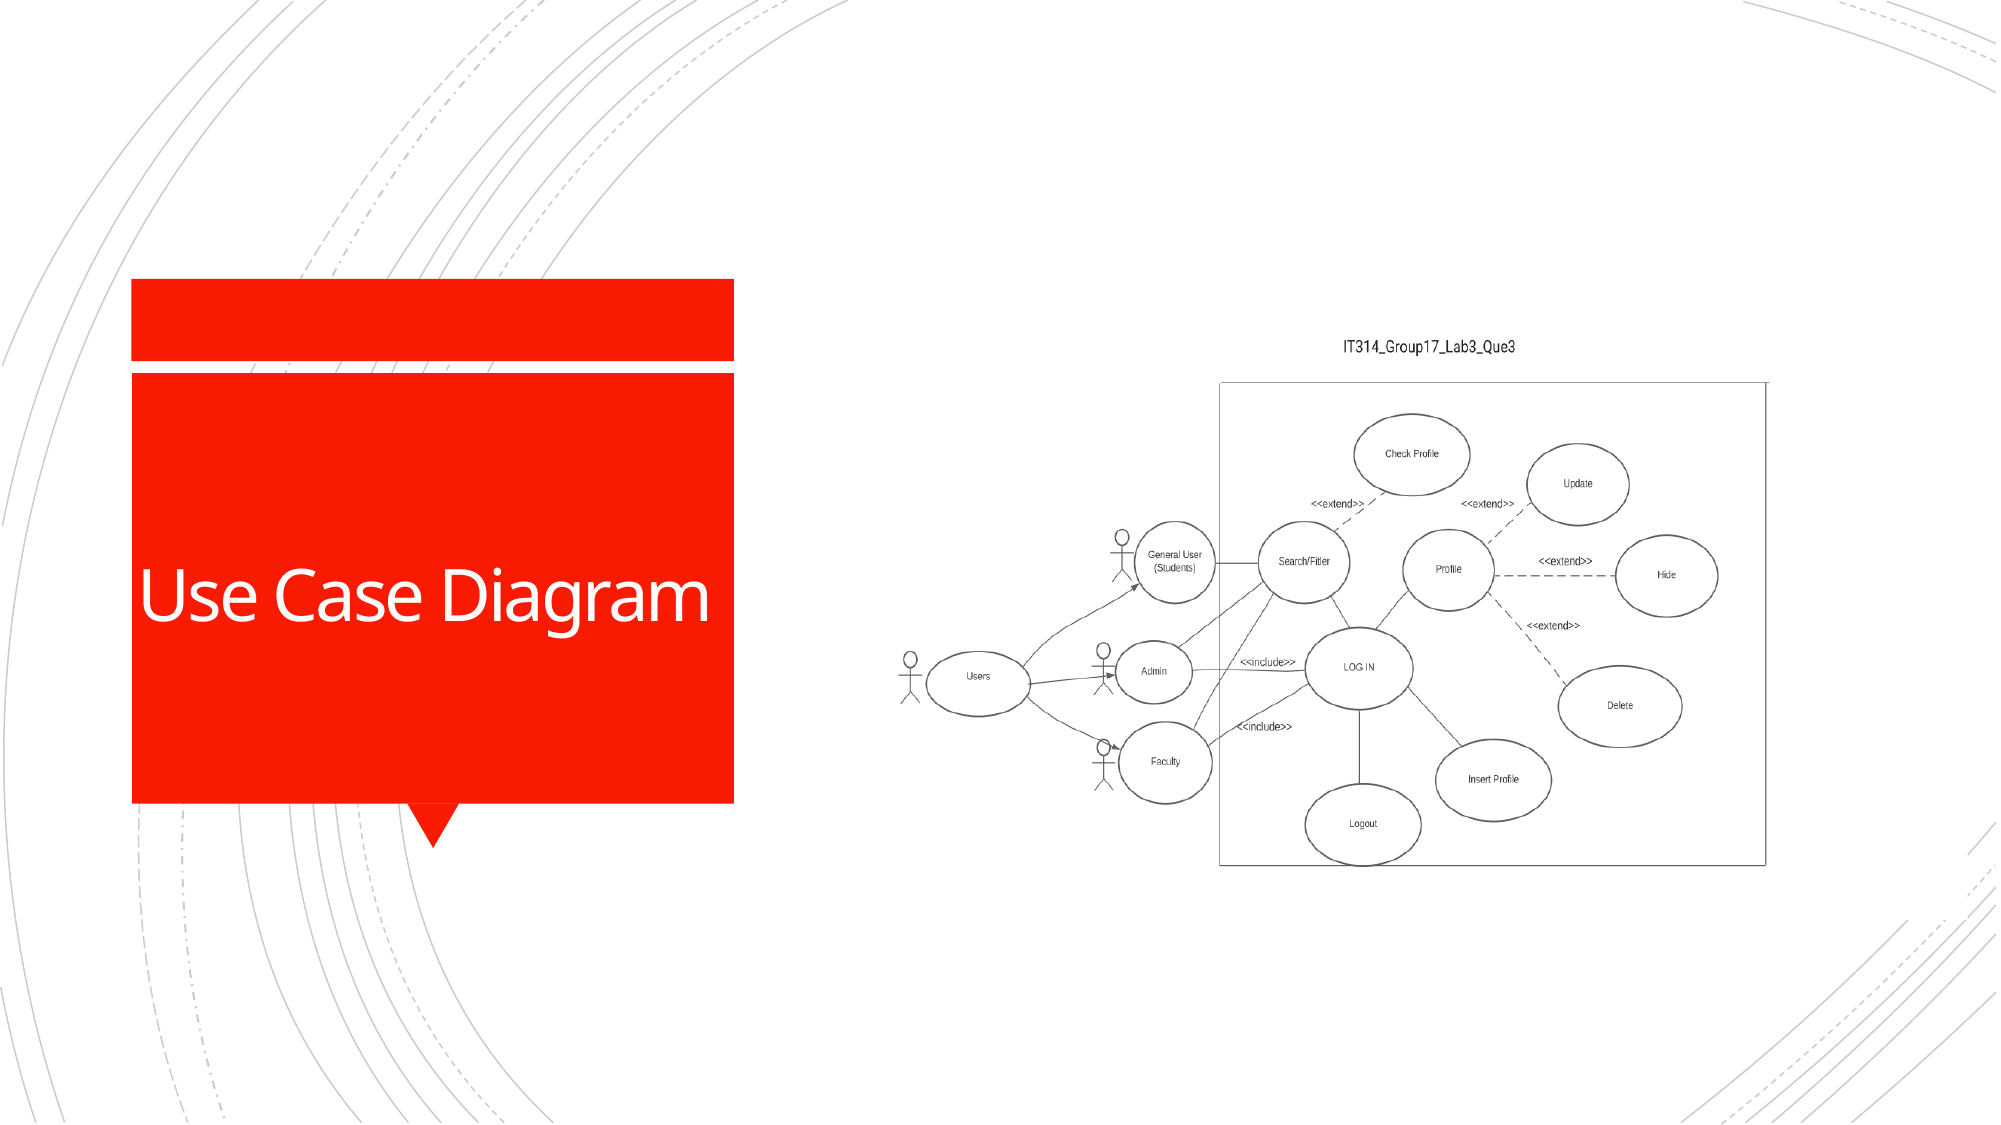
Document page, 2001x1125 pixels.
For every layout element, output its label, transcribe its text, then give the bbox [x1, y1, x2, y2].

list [839, 114, 1968, 920]
title Use Case Diagram [87, 491, 764, 709]
